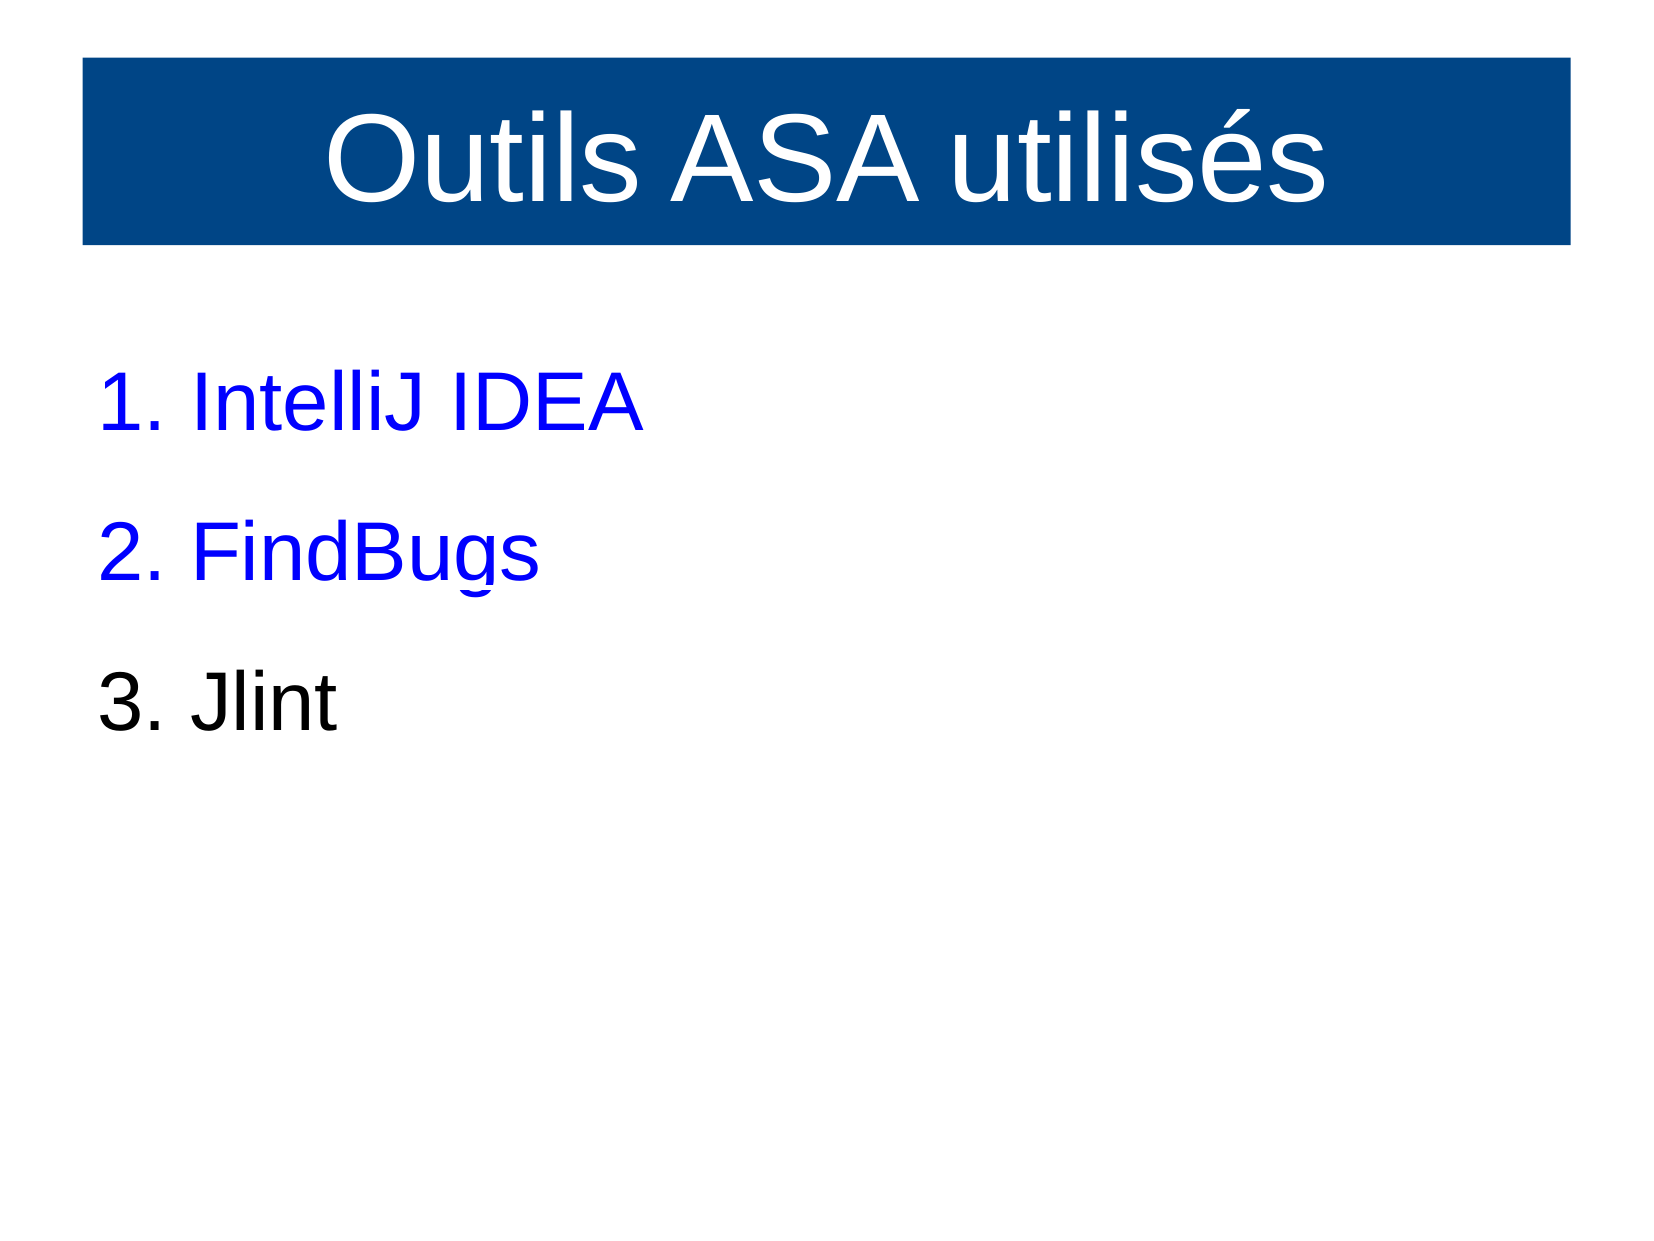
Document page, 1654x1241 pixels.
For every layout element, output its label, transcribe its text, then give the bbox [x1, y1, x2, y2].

text_box 1. IntelliJ IDEA 2. FindBugs 3. Jlint [82, 290, 1571, 1101]
text_box Outils ASA utilisés [82, 57, 1571, 246]
